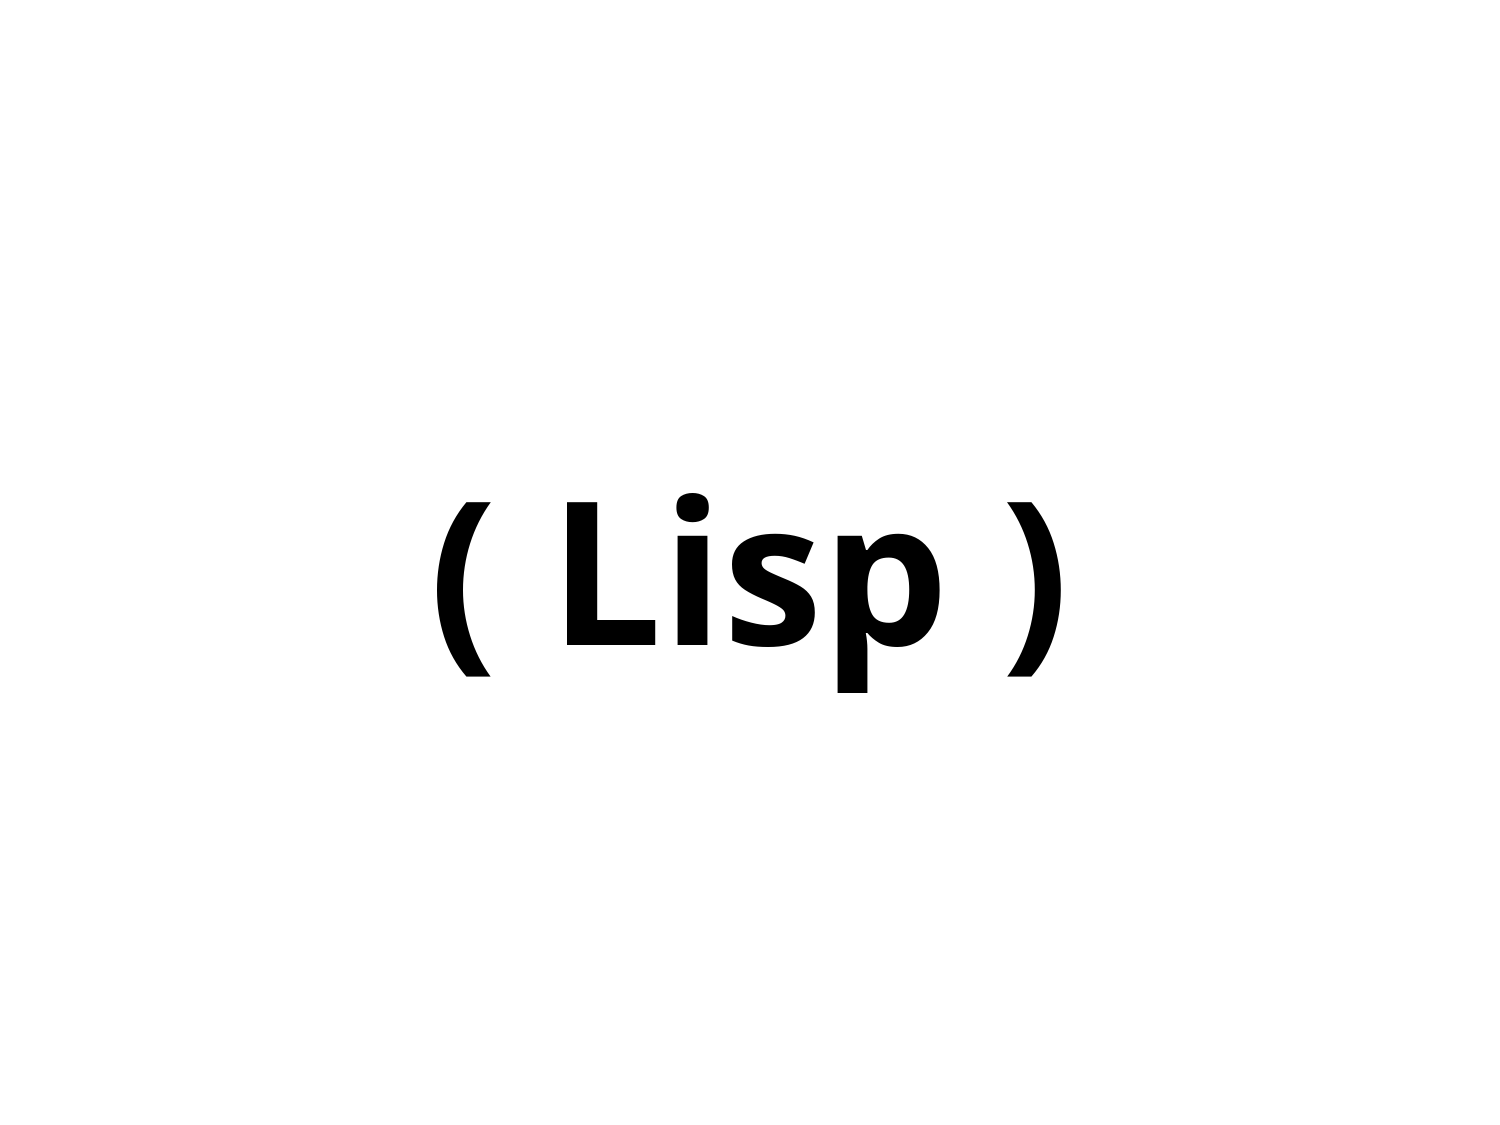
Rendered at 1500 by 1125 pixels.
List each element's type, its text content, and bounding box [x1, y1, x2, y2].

title ( Lisp ) [112, 444, 1388, 686]
